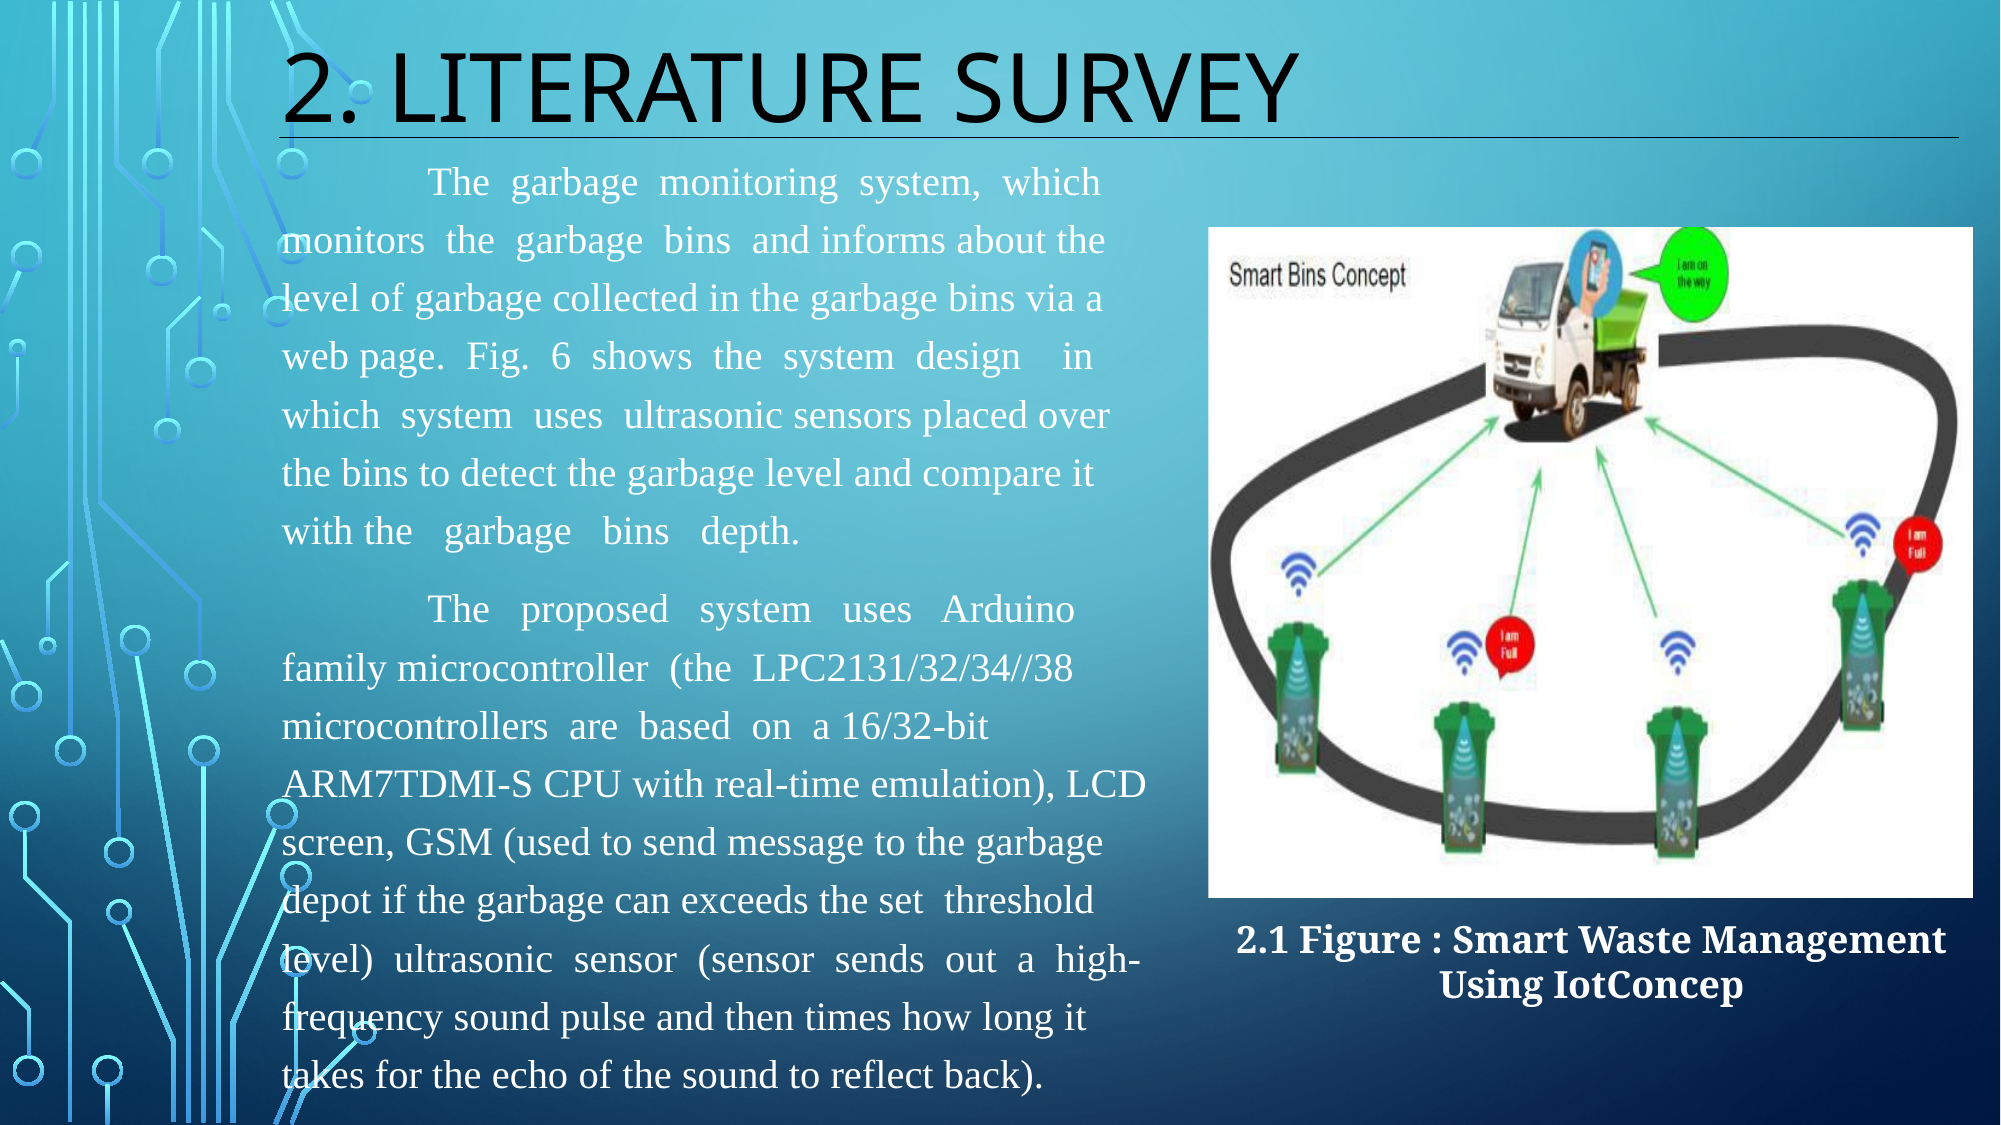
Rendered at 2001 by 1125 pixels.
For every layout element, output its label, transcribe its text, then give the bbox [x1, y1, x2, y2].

title 2. Literature survey [266, 31, 1709, 152]
text_box 2.1 Figure : Smart Waste Management Using IotConcep [1208, 916, 1973, 1007]
subtitle The garbage monitoring system, which monitors the garbage bins and informs about the level of garbage collected in the garbage bins via a web page. Fig. 6 shows the system design in which system uses ultrasonic sensors placed over the bins to detect the garbage level and compare it with the garbage bins depth. The proposed system uses Arduino family microcontroller (the LPC2131/32/34//38 microcontrollers are based on a 16/32-bit ARM7TDMI-S CPU with real-time emulation), LCD screen, GSM (used to send message to the garbage depot if the garbage can exceeds the set threshold level) ultrasonic sensor (sensor sends out a high-frequency sound pulse and then times how long it takes for the echo of the sound to reflect back). [266, 152, 1168, 1125]
text_box [1208, 227, 1973, 898]
